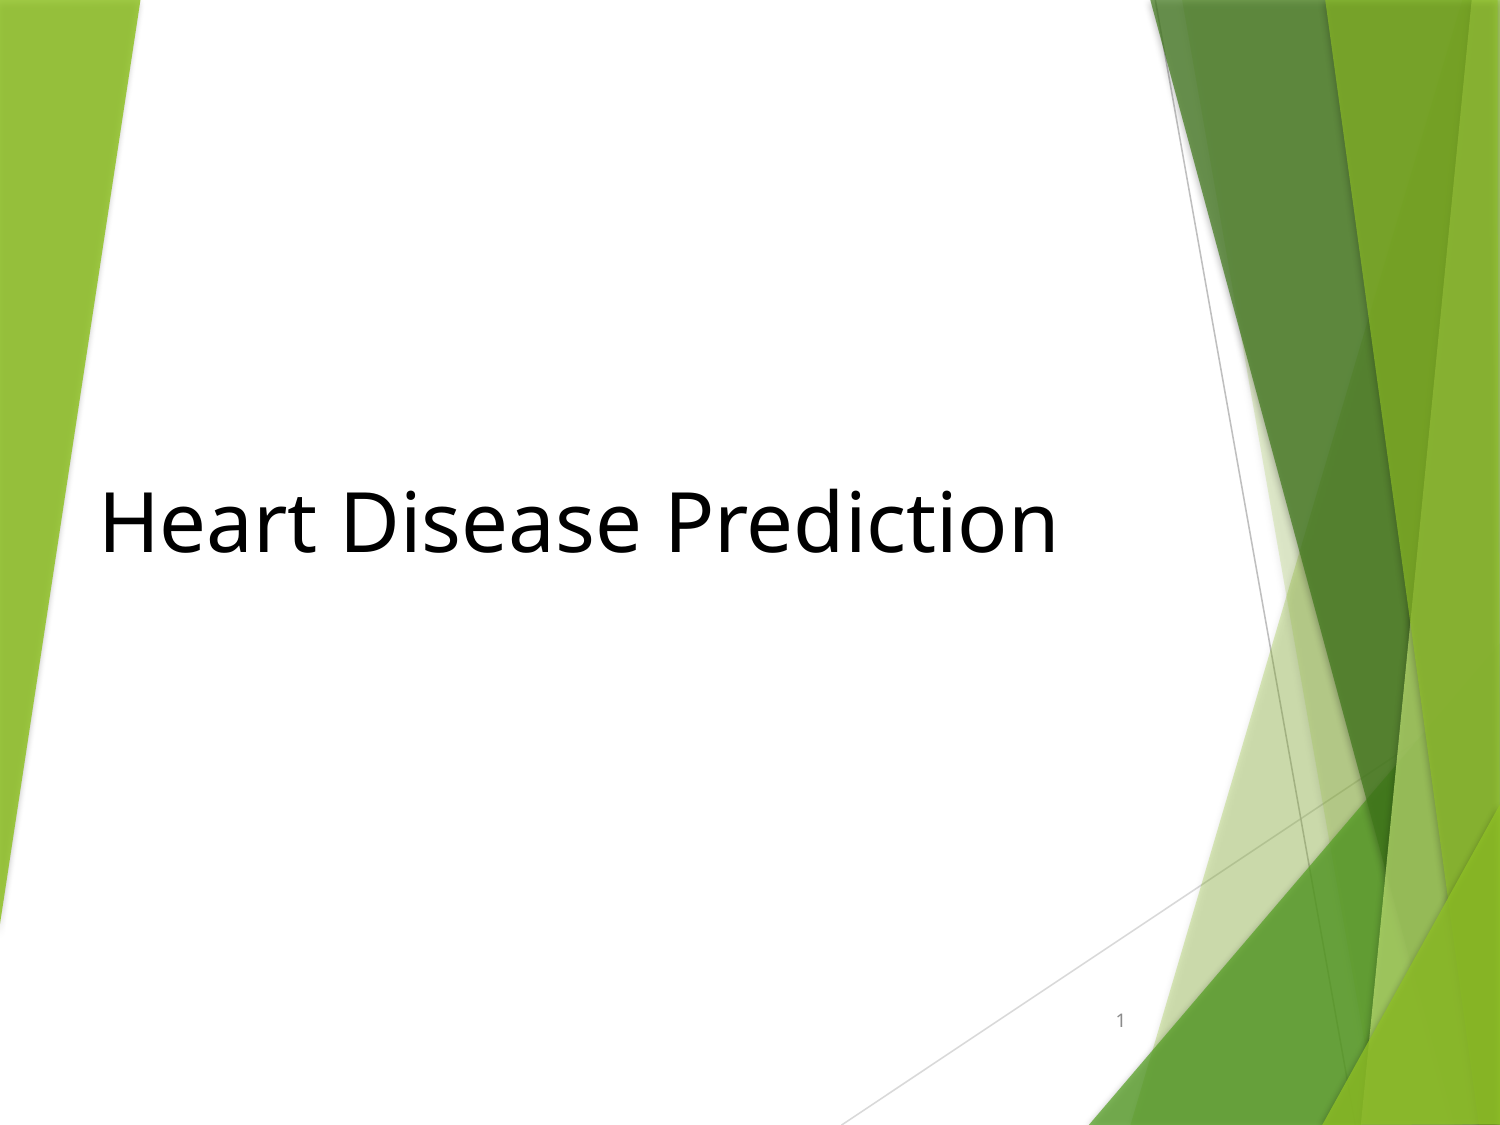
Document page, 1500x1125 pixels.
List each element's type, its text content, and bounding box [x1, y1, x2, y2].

text_box Heart Disease Prediction [86, 463, 1438, 575]
slide_number 1 [1057, 991, 1142, 1051]
